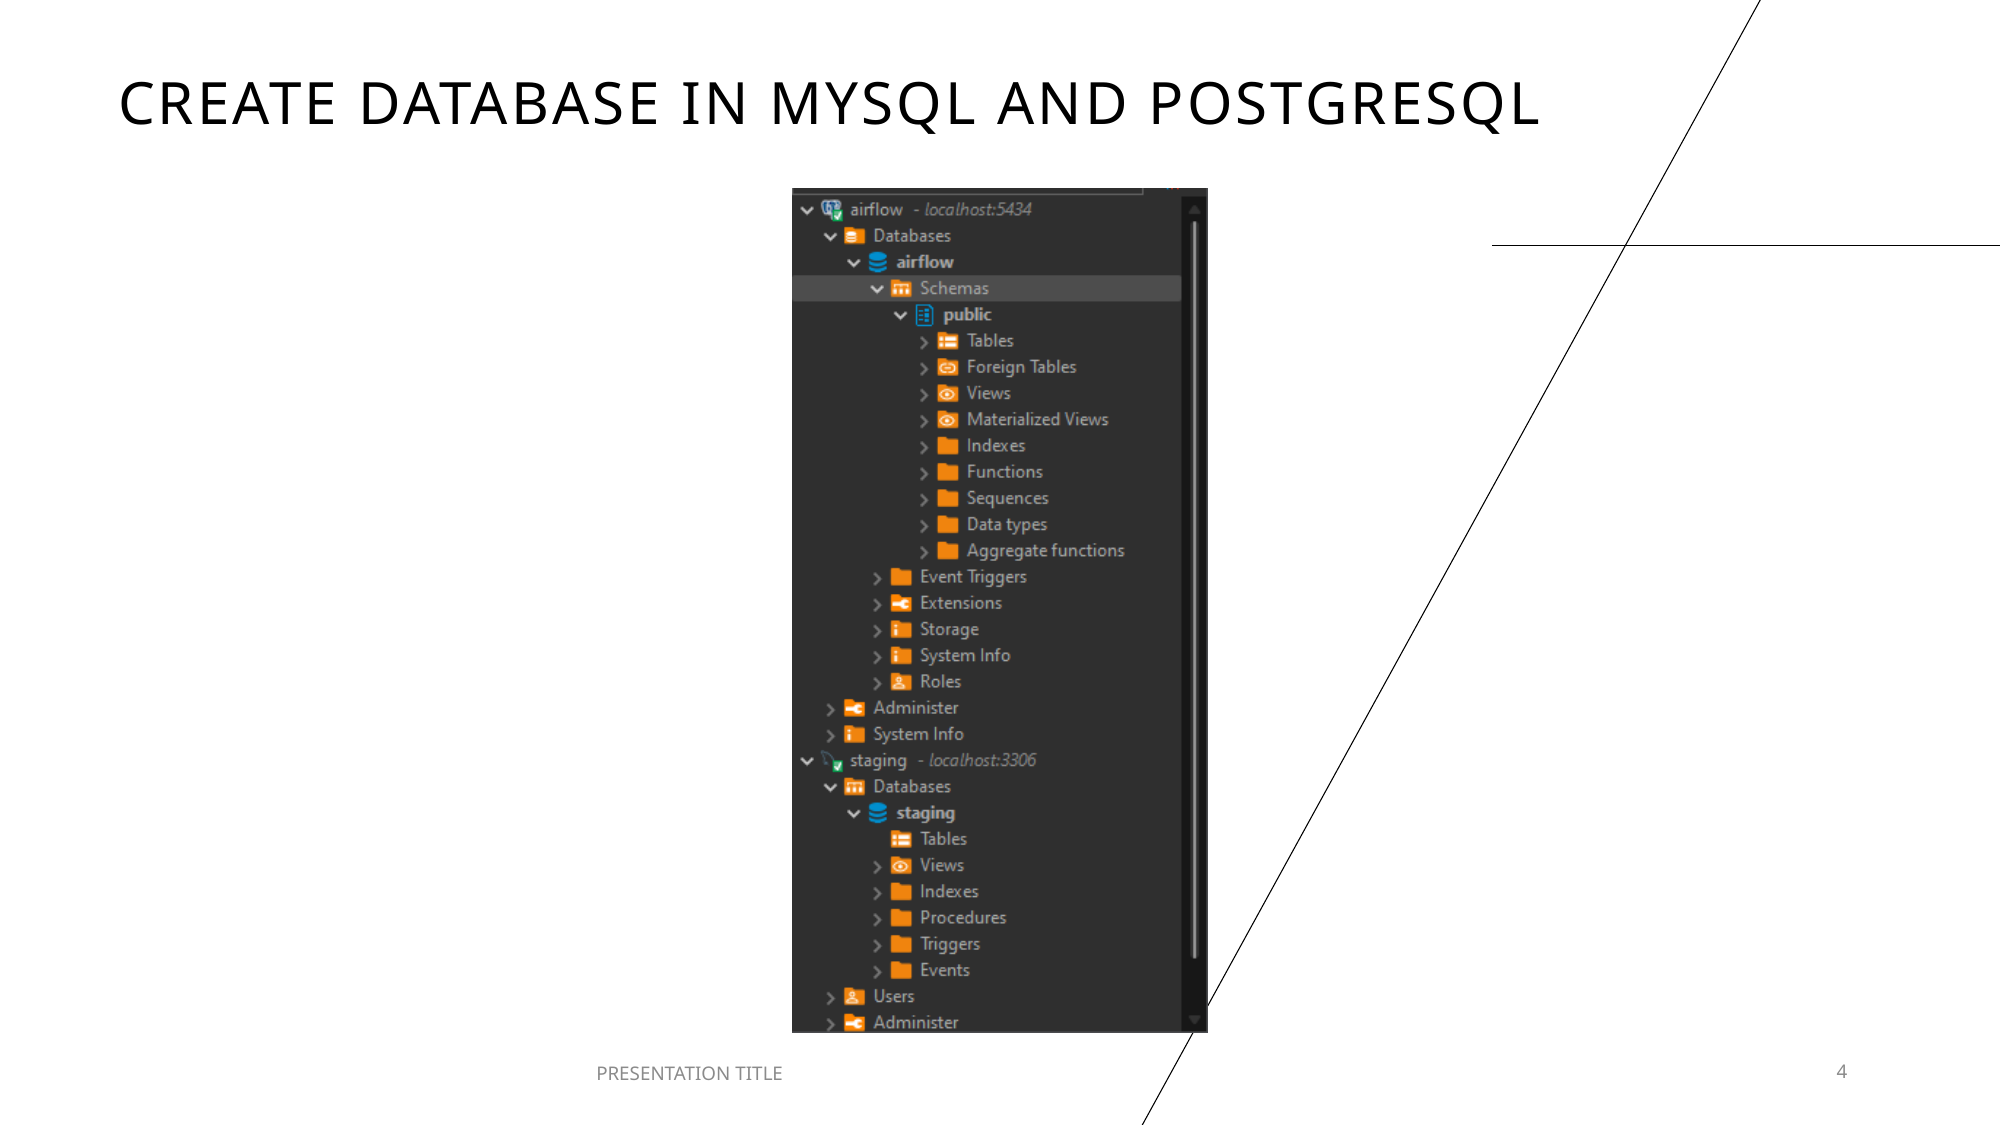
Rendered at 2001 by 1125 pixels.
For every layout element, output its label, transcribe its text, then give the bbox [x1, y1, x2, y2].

title Create Database in MySQL and PostgreSQL [103, 52, 1636, 145]
slide_number 4 [1412, 1042, 1863, 1103]
footer PRESENTATION TITLE [404, 1042, 975, 1103]
picture [792, 187, 1208, 1033]
